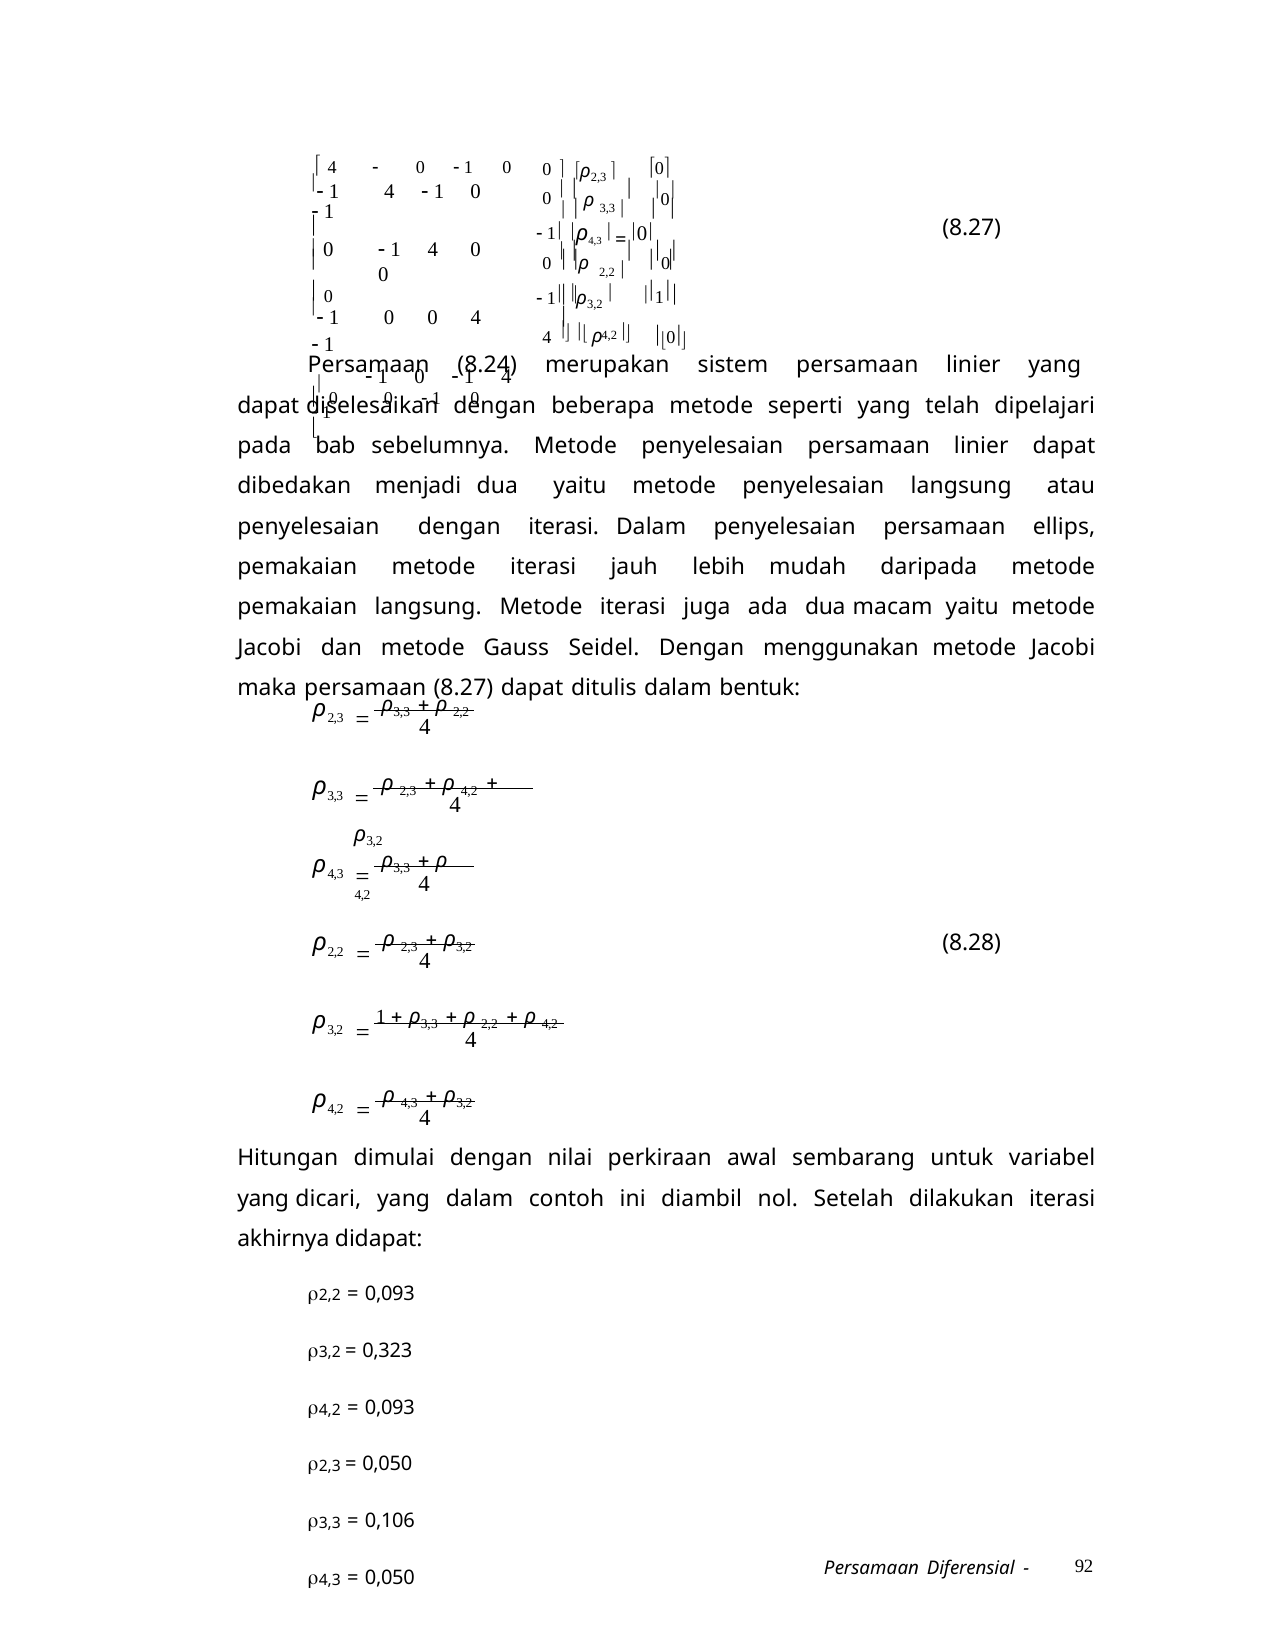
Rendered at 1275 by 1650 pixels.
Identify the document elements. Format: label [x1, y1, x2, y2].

text_box [235, 135, 1097, 903]
text_box [235, 912, 1103, 1593]
text_box [940, 210, 1006, 241]
text_box [940, 925, 1006, 956]
